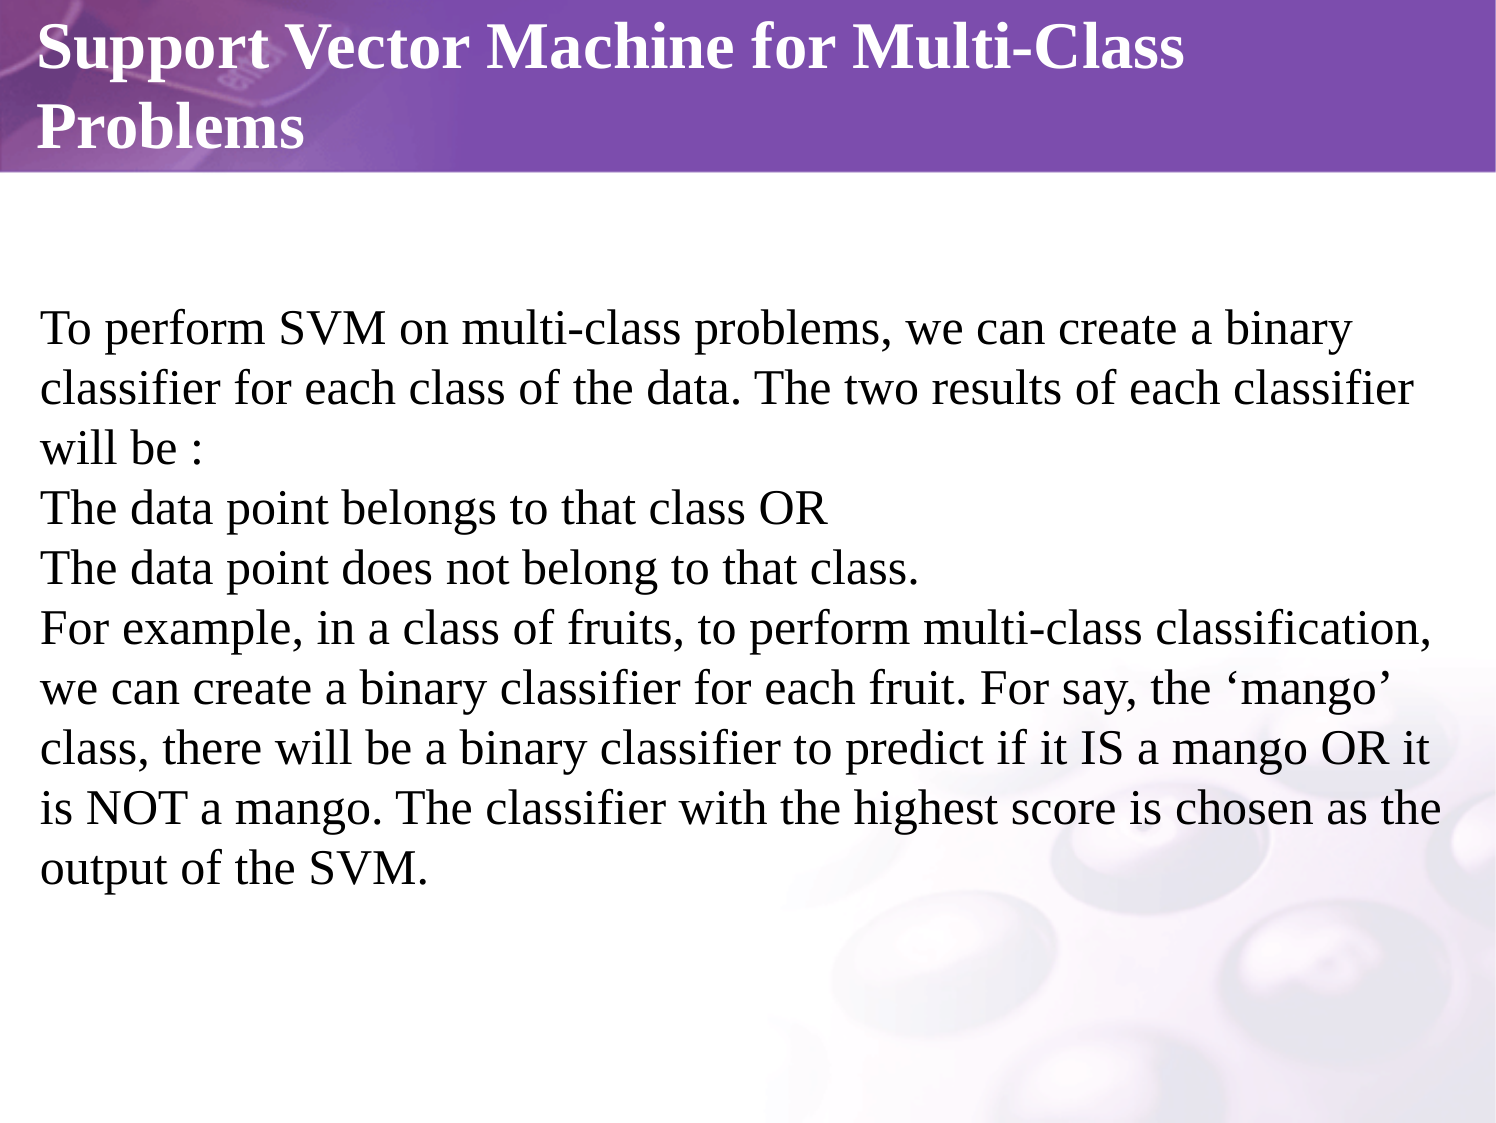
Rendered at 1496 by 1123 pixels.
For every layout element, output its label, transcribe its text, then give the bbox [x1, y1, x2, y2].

list To perform SVM on multi-class problems, we can create a binary classifier for each class of the data. The two results of each classifier will be : The data point belongs to that class OR The data point does not belong to that class. For example, in a class of fruits, to perform multi-class classification, we can create a binary classifier for each fruit. For say, the ‘mango’ class, there will be a binary classifier to predict if it IS a mango OR it is NOT a mango. The classifier with the highest score is chosen as the output of the SVM. [40, 234, 1456, 962]
title Support Vector Machine for Multi-Class Problems [35, 2, 1460, 167]
picture [0, 0, 1496, 1123]
